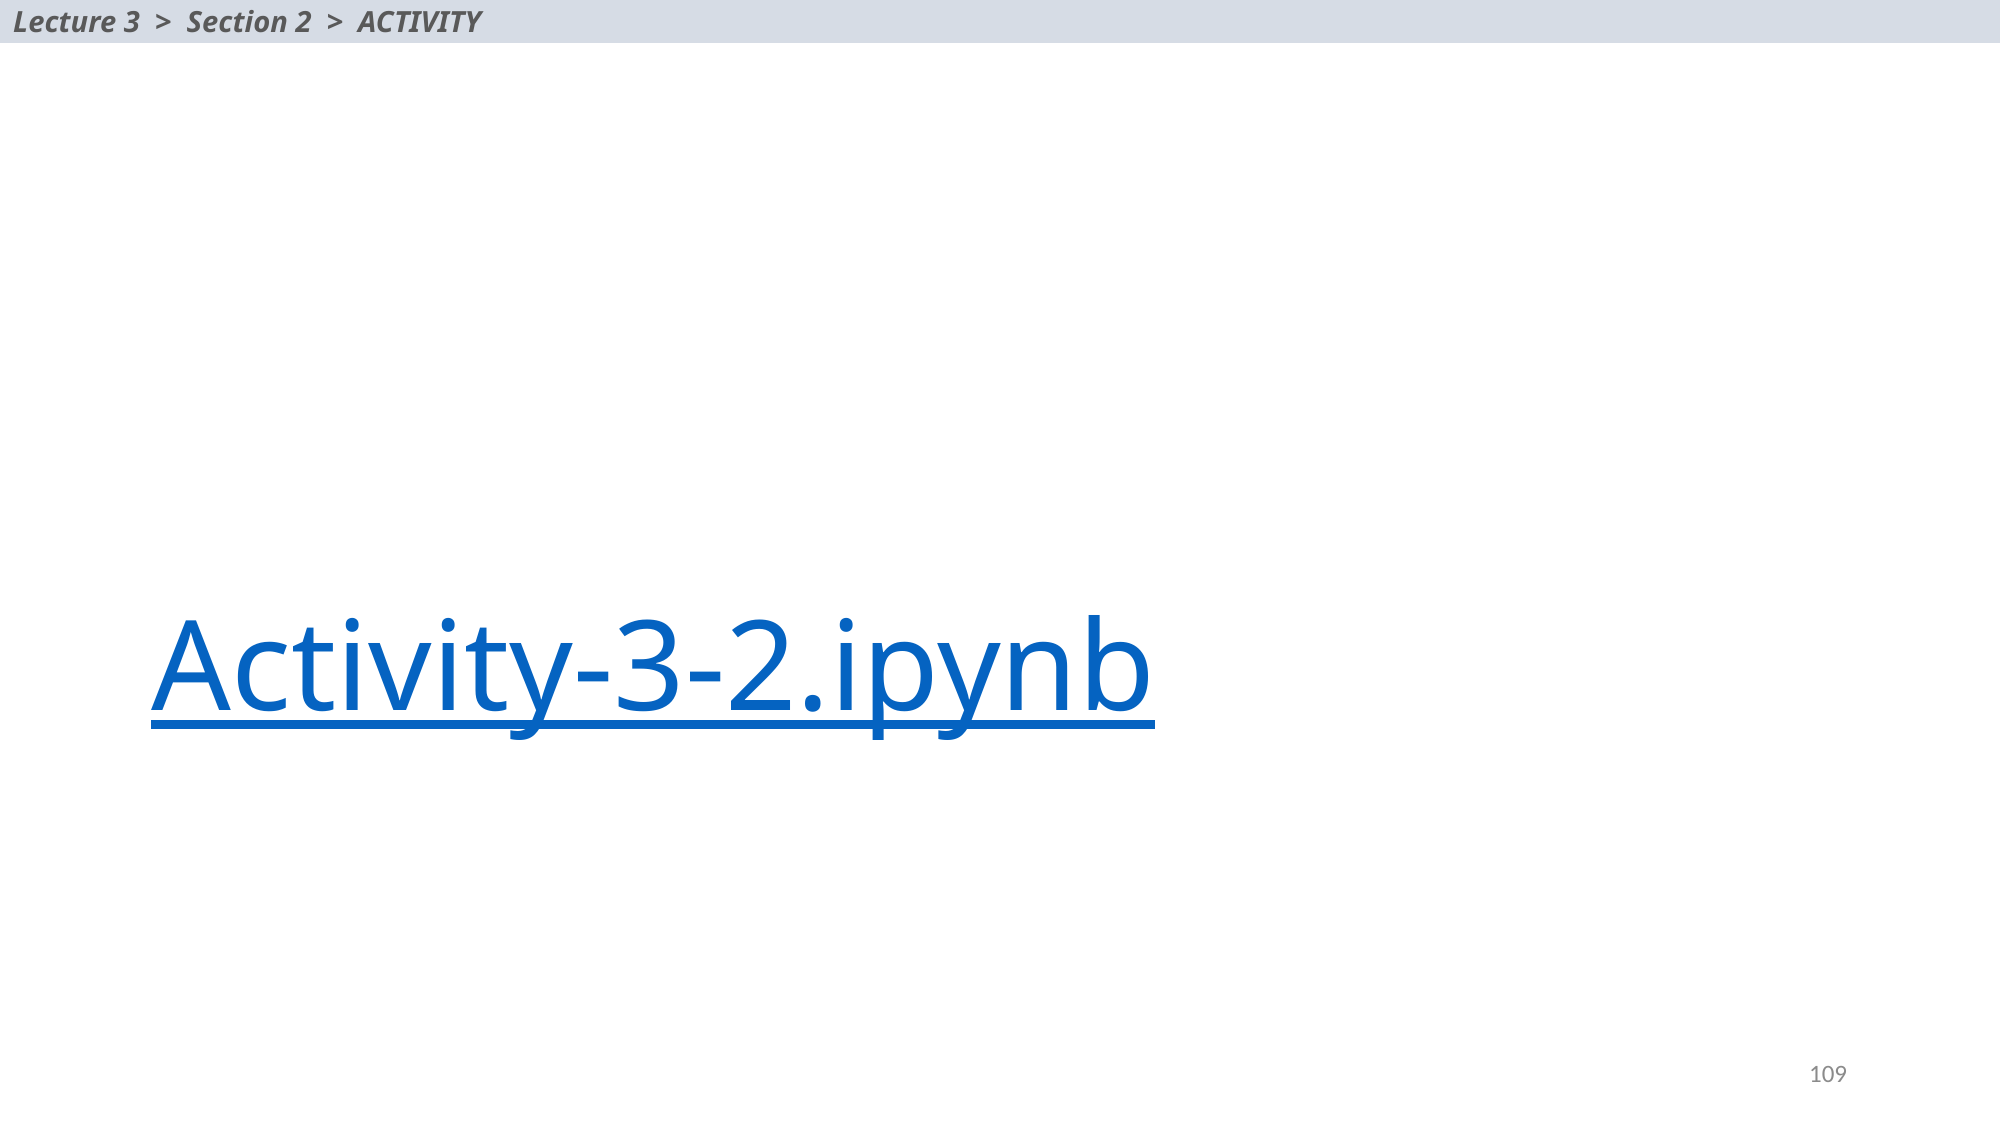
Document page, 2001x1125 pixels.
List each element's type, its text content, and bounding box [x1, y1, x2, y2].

title Activity-3-2.ipynb [136, 280, 1862, 749]
slide_number 109 [1412, 1042, 1863, 1103]
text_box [0, 0, 2000, 47]
